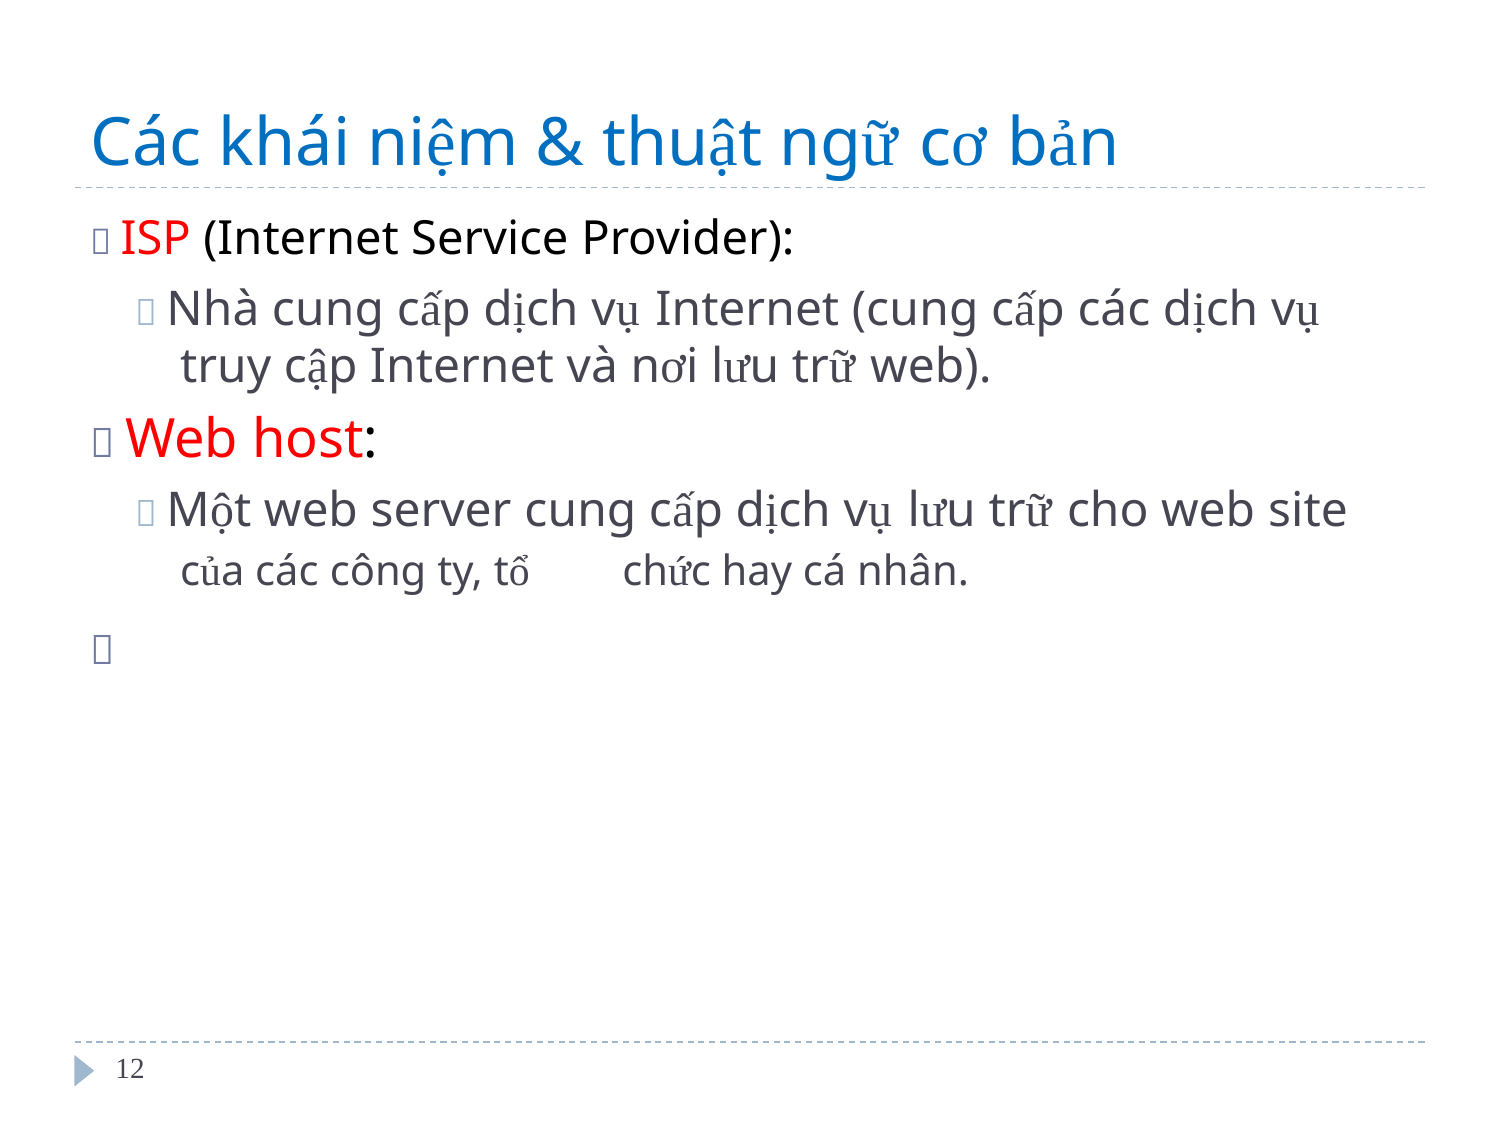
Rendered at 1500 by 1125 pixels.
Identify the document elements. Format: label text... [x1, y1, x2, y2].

text_box chức hay cá nhân. [620, 548, 1062, 601]
text_box [74, 1055, 95, 1087]
text_box Các khái niệm & thuật ngữ cơ bản [87, 107, 1200, 164]
text_box 12 [113, 1052, 152, 1087]
text_box  ISP (Internet Service Provider):  Nhà cung cấp dịch vụ Internet (cung cấp các dịch vụ truy cập Internet và nơi lưu trữ web).  Web host:  Một web server cung cấp dịch vụ lưu trữ cho web site [87, 213, 1415, 544]
text_box [74, 1019, 1425, 1045]
text_box [74, 164, 1425, 190]
text_box  [87, 629, 121, 675]
text_box của các công ty, tổ [177, 548, 617, 601]
